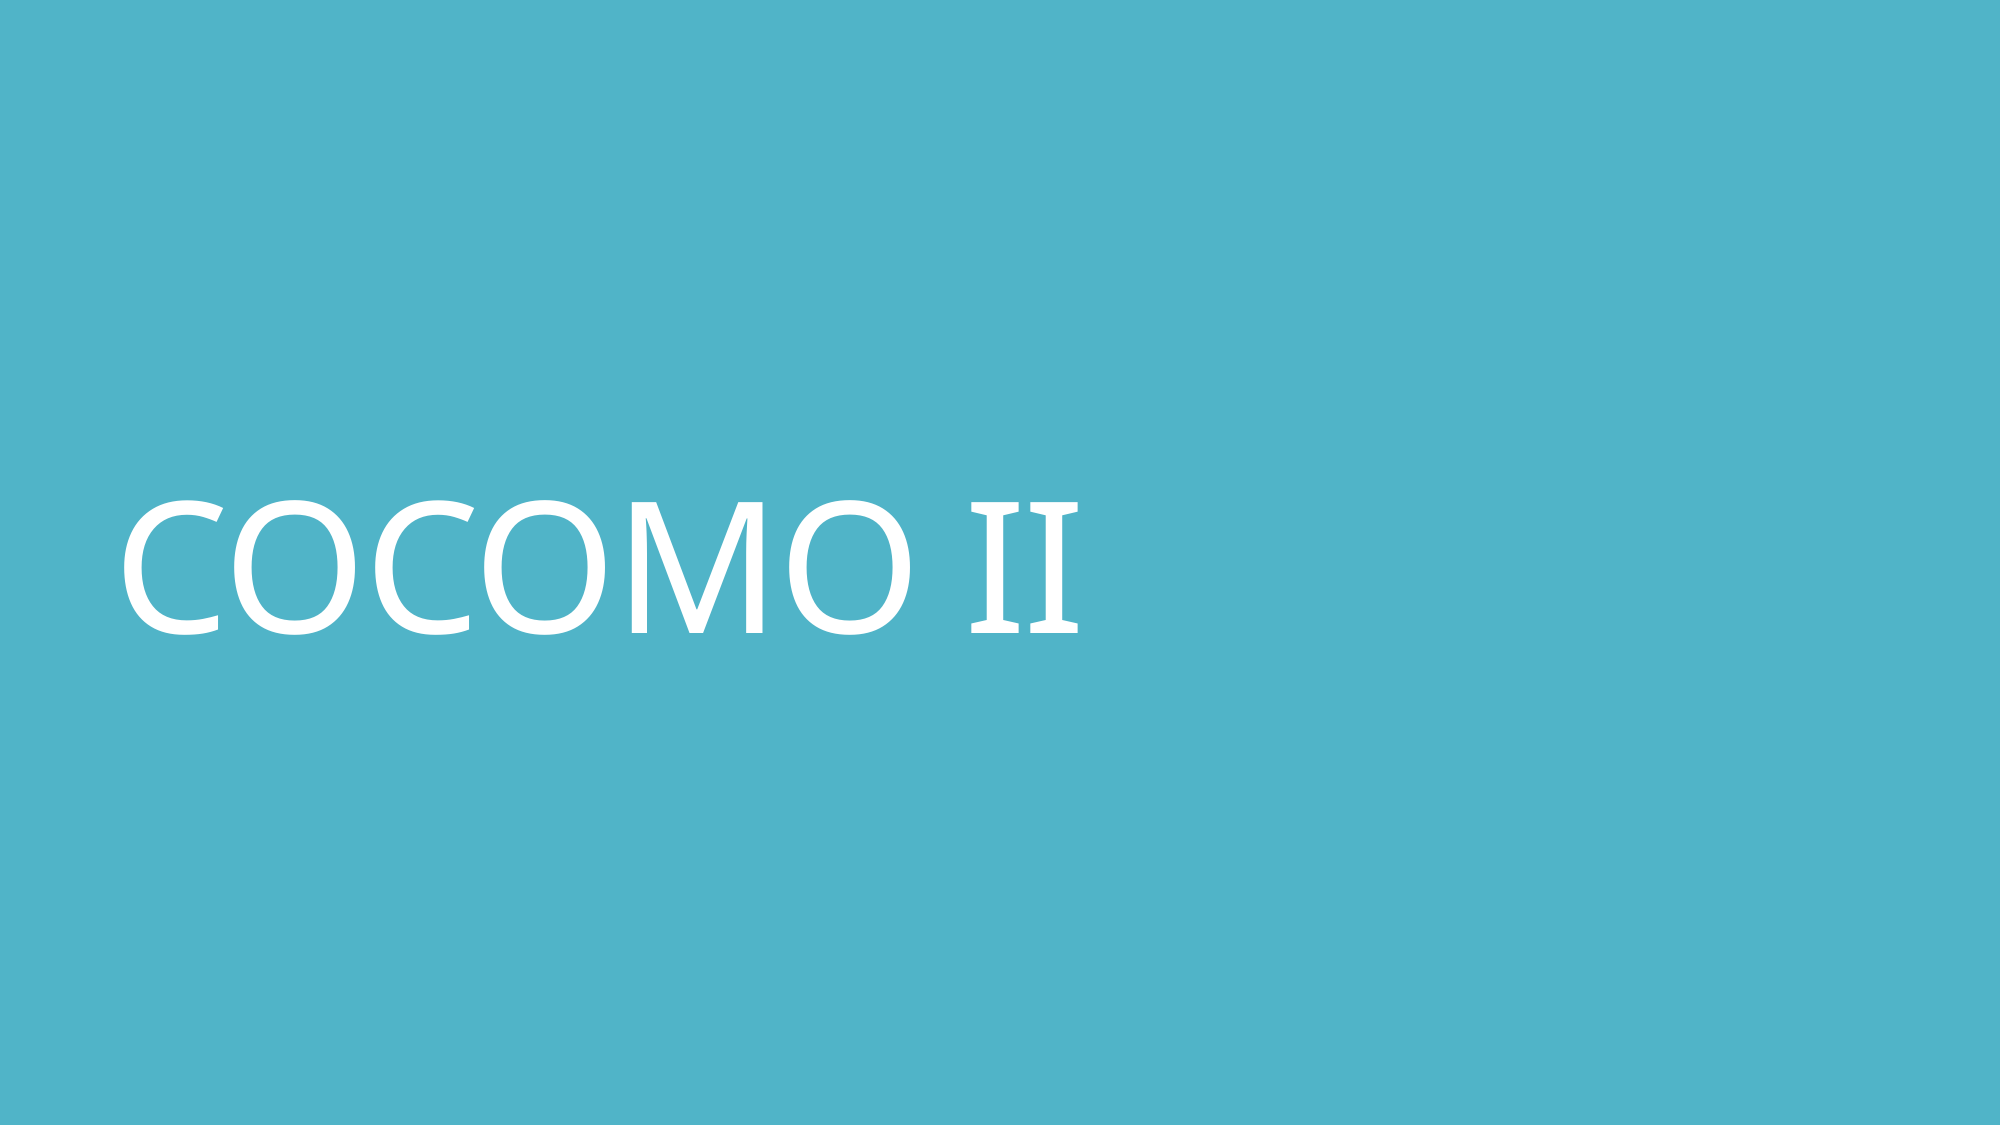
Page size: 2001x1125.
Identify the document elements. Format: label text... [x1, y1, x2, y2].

title COCOMO II [98, 126, 1868, 677]
